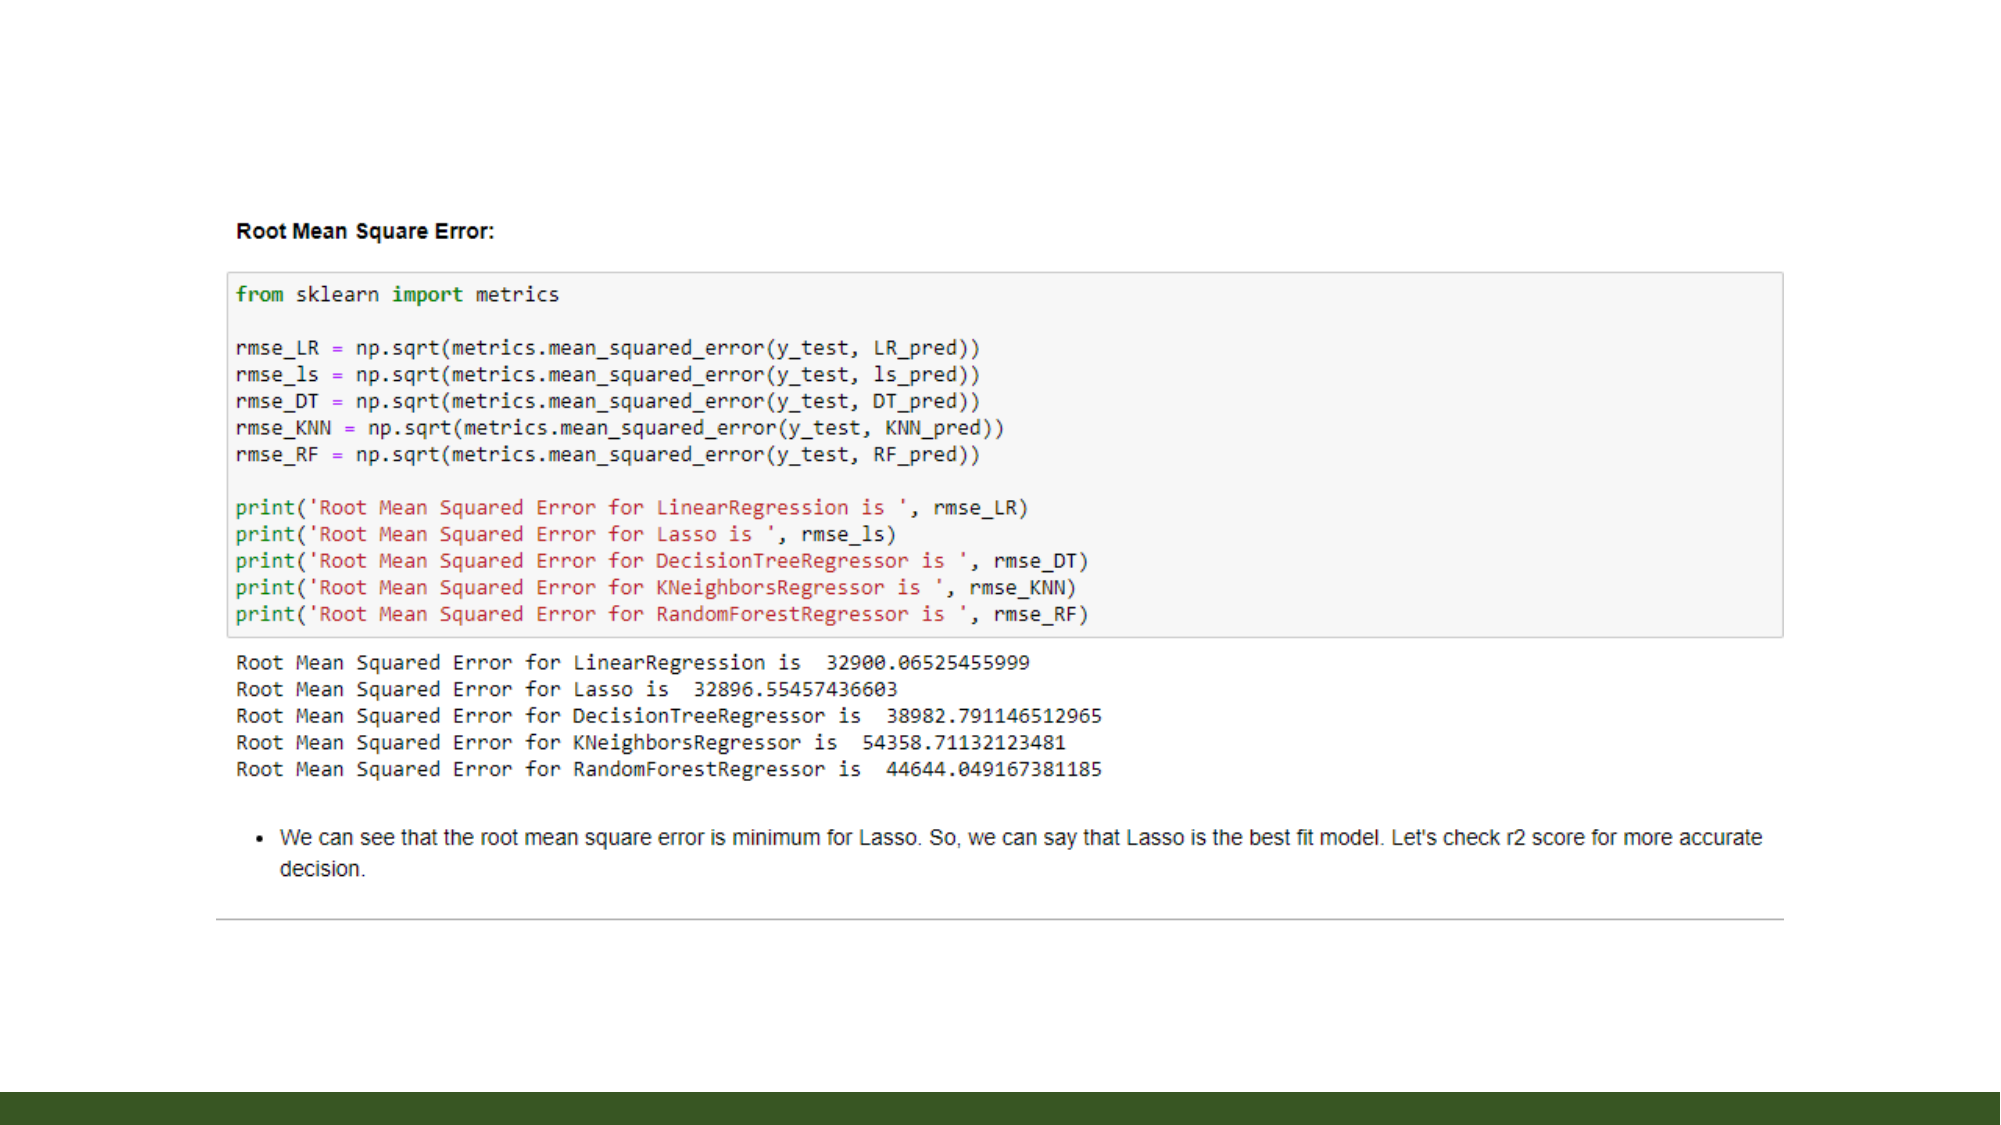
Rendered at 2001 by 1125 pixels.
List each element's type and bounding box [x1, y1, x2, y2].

text_box [0, 1092, 2000, 1125]
picture [216, 203, 1784, 922]
